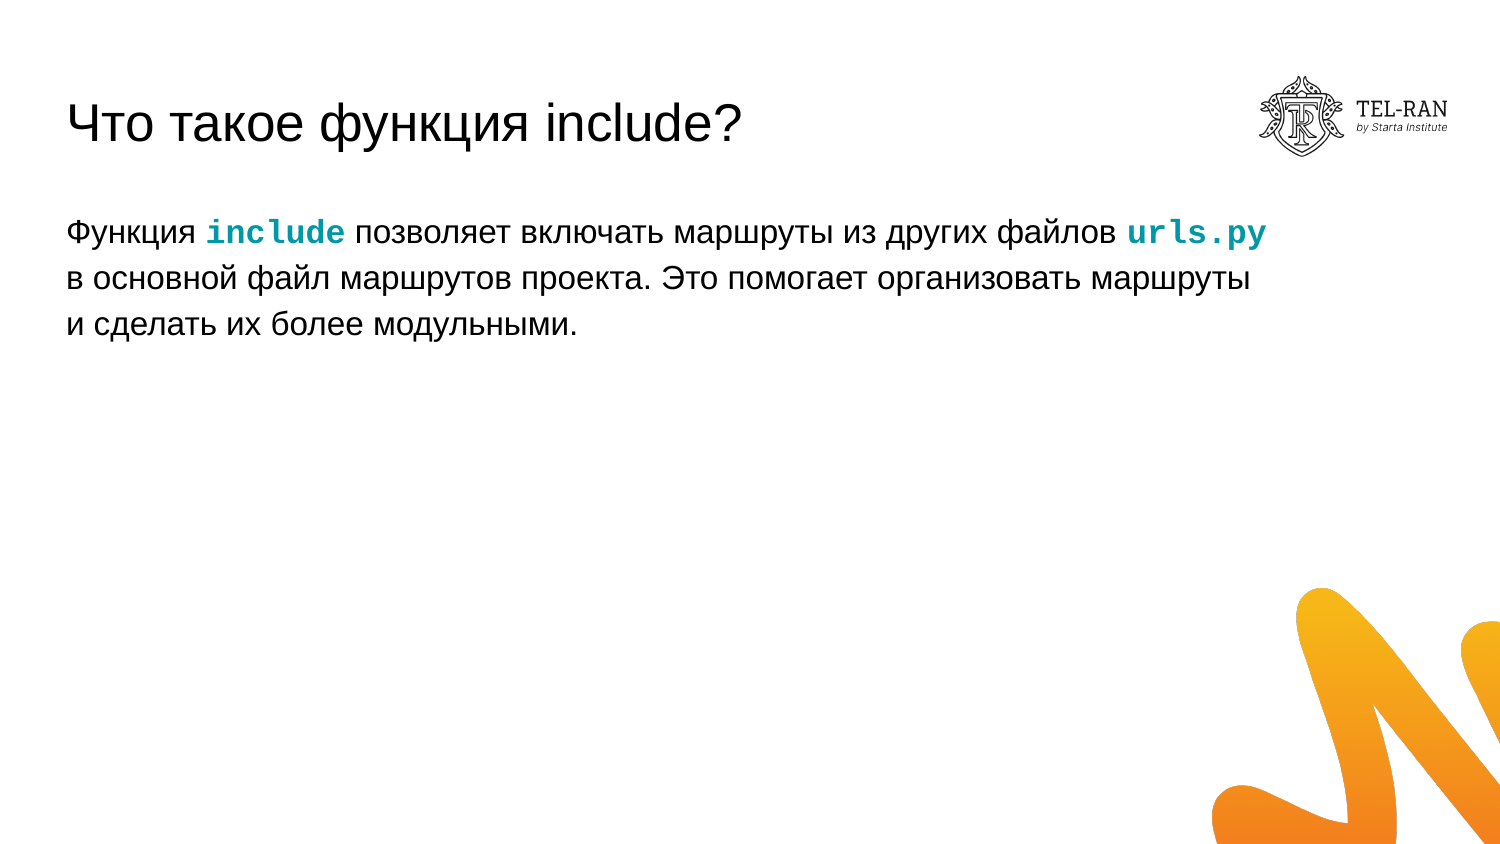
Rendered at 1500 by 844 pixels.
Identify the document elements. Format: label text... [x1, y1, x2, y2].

title Что такое функция include? [51, 72, 1449, 167]
picture [1152, 588, 1500, 844]
list Функция include позволяет включать маршруты из других файлов urls.py в основной файл маршрутов проекта. Это помогает организовать маршруты и сделать их более модульными. [51, 189, 1289, 750]
picture [1259, 76, 1447, 157]
